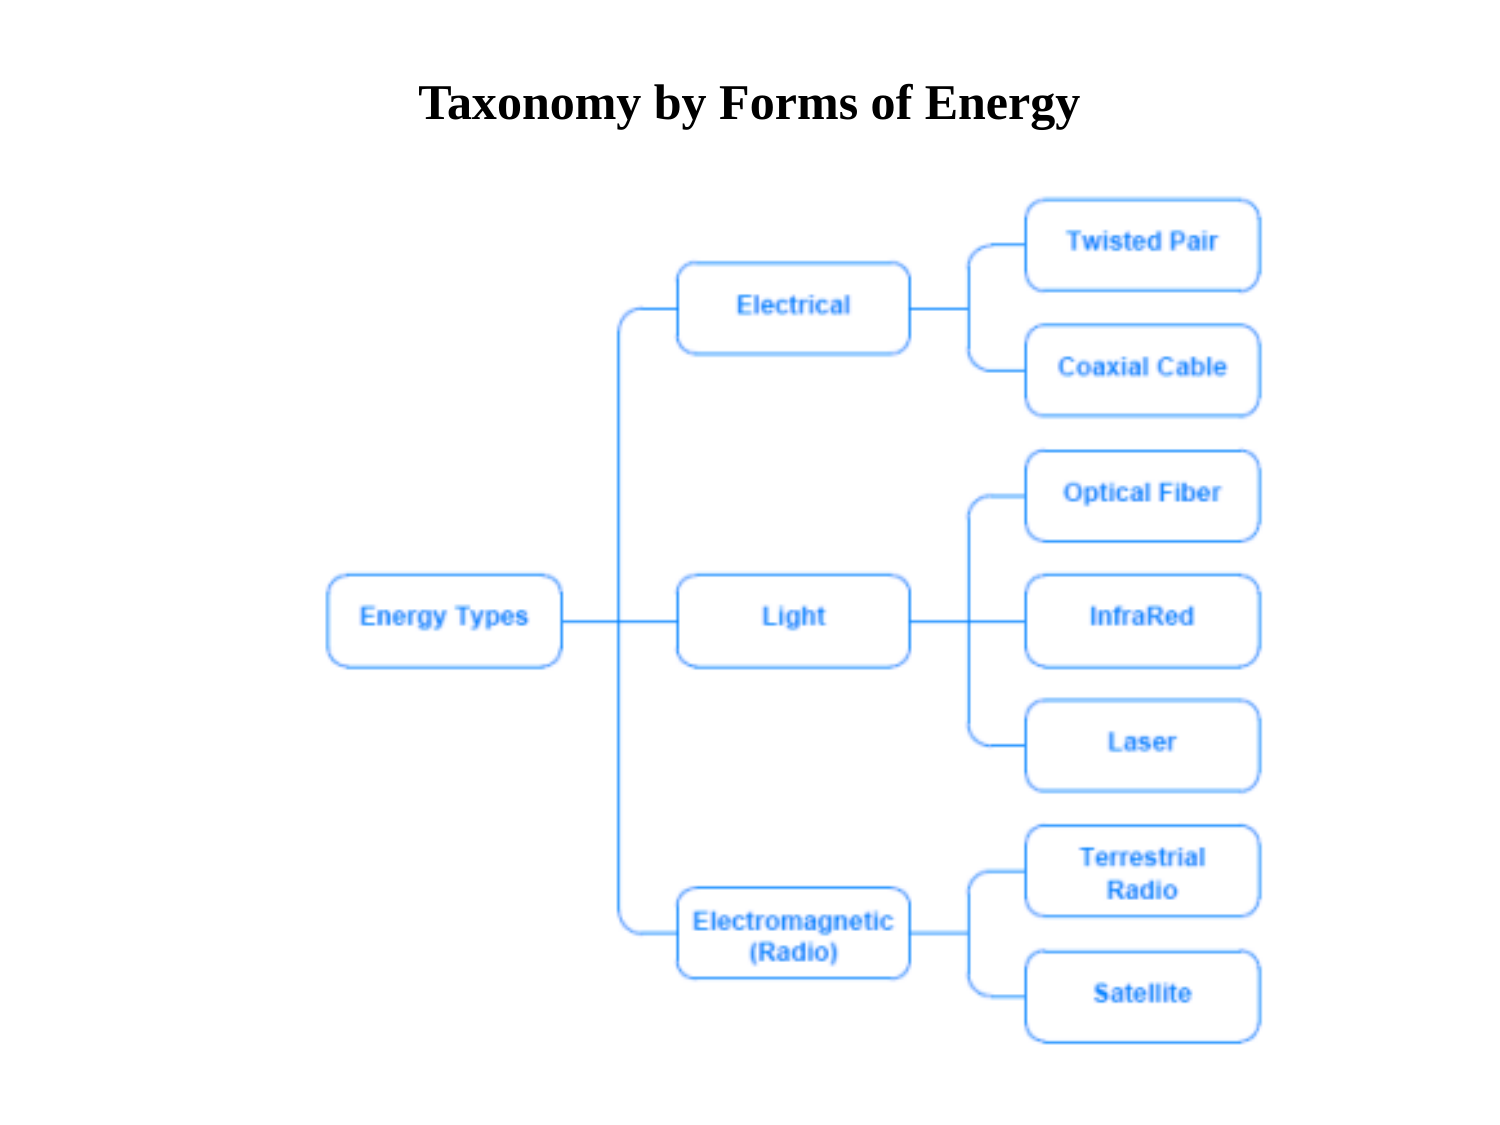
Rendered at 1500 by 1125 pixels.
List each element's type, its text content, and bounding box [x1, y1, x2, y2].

text_box Taxonomy by Forms of Energy [403, 62, 1096, 138]
picture [274, 187, 1309, 1051]
